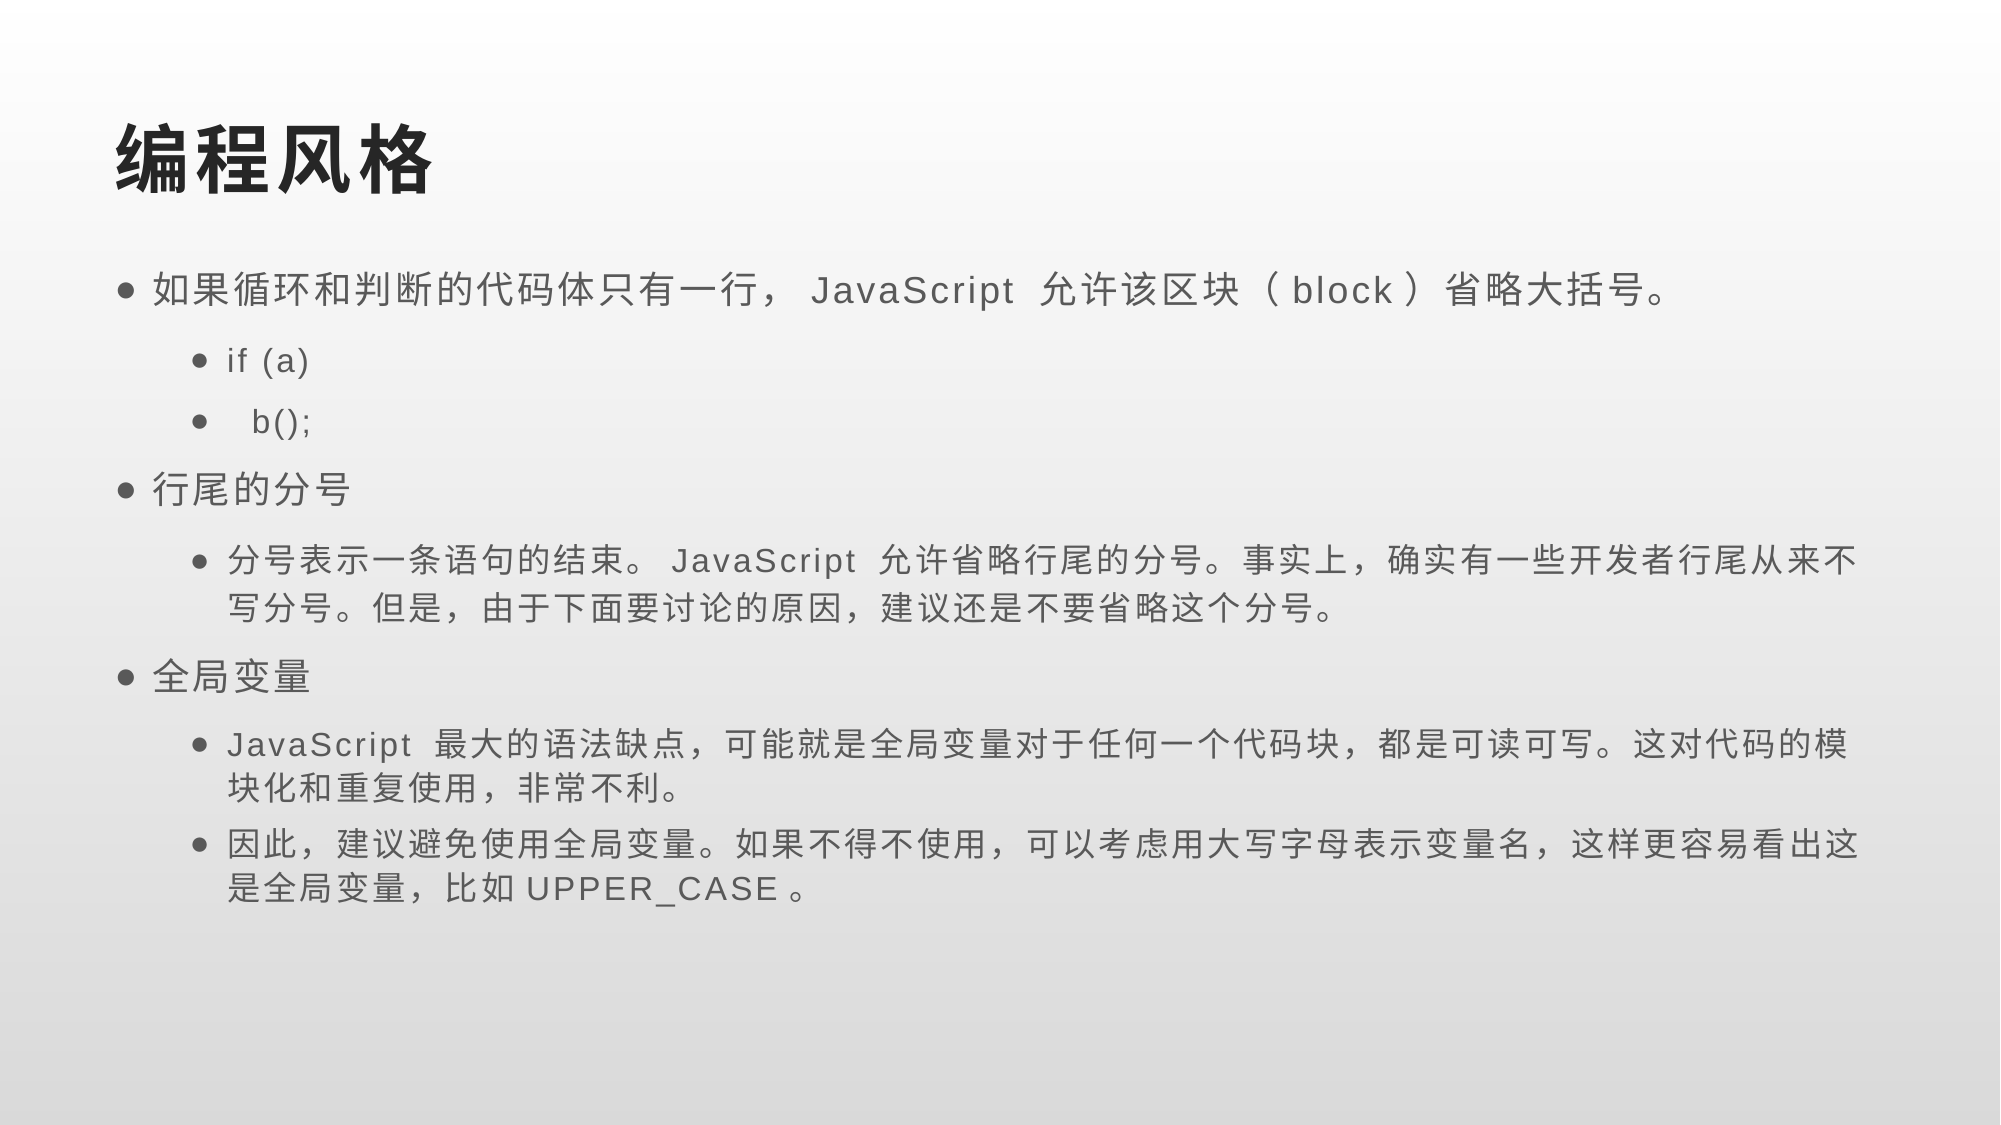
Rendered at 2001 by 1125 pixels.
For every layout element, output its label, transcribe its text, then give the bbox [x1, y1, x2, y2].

title 编程风格 [99, 99, 1900, 216]
list 如果循环和判断的代码体只有一行，JavaScript 允许该区块（block）省略大括号。 if (a) b(); 行尾的分号 分号表示一条语句的结束。JavaScript 允许省略行尾的分号。事实上，确实有一些开发者行尾从来不写分号。但是，由于下面要讨论的原因，建议还是不要省略这个分号。 全局变量 JavaScript 最大的语法缺点，可能就是全局变量对于任何一个代码块，都是可读可写。这对代码的模块化和重复使用，非常不利。 因此，建议避免使用全局变量。如果不得不使用，可以考虑用大写字母表示变量名，这样更容易看出这是全局变量，比如UPPER_CASE。 [99, 244, 1900, 1026]
